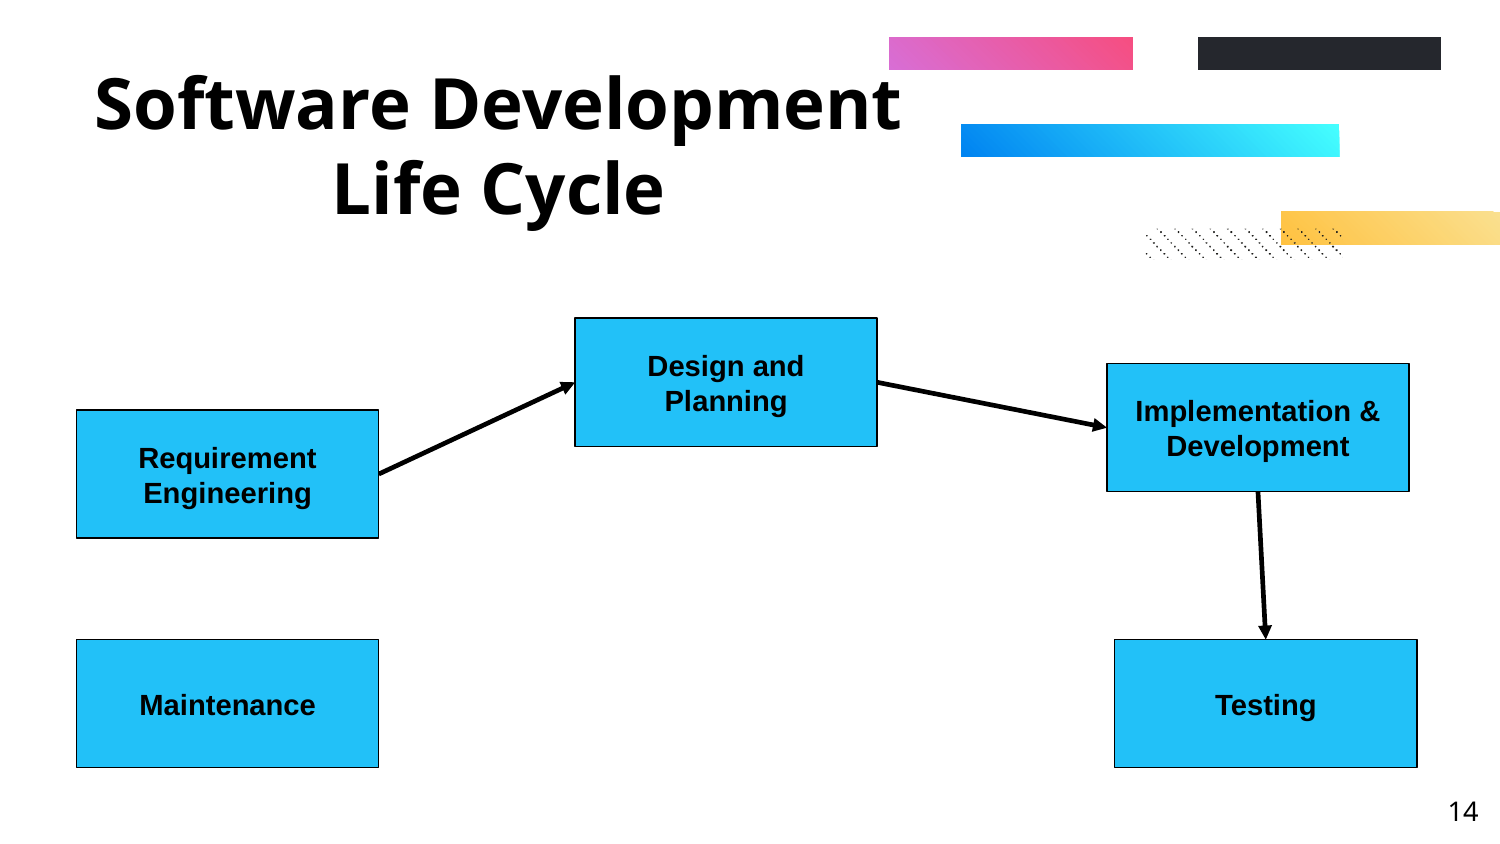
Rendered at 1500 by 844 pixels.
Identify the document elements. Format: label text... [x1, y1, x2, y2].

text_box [876, 382, 1108, 428]
text_box Testing [1114, 639, 1417, 768]
text_box Design and Planning [575, 318, 878, 447]
text_box Maintenance [76, 639, 379, 768]
text_box Requirement Engineering [76, 409, 379, 539]
picture [1144, 228, 1343, 260]
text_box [1257, 491, 1266, 640]
slide_number ‹#› [1403, 779, 1494, 844]
title Software Development Life Cycle [39, 37, 959, 251]
text_box Implementation & Development [1106, 363, 1410, 492]
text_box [378, 382, 576, 475]
